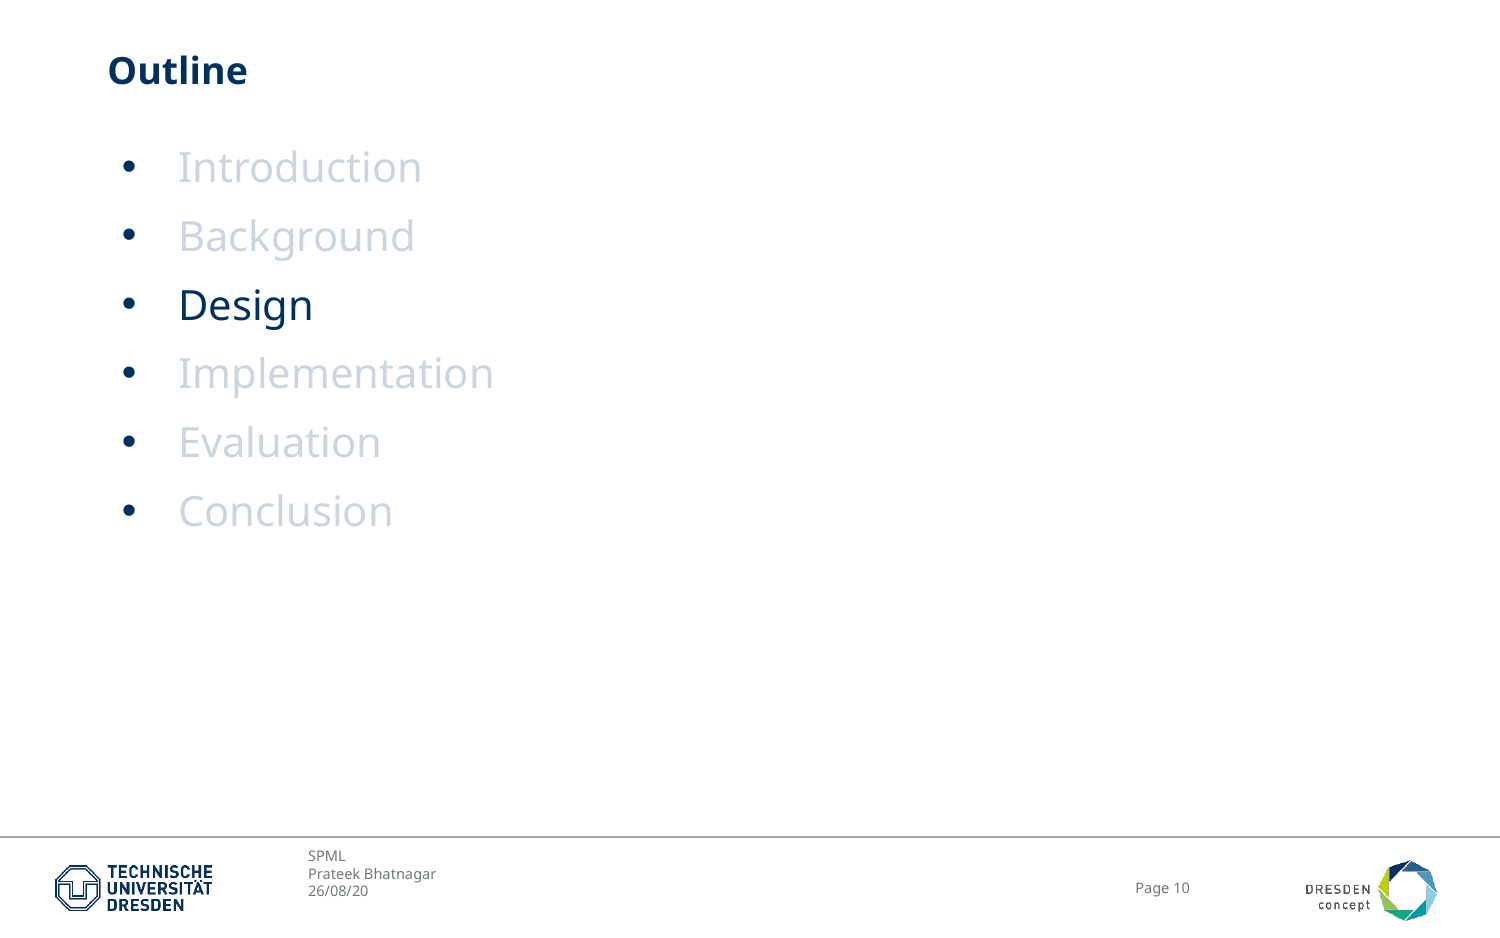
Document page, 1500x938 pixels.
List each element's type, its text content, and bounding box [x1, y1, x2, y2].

list Introduction Background Design Implementation Evaluation Conclusion [121, 140, 1437, 809]
title Outline [107, 47, 1410, 141]
picture [55, 865, 212, 911]
picture [1306, 860, 1437, 921]
